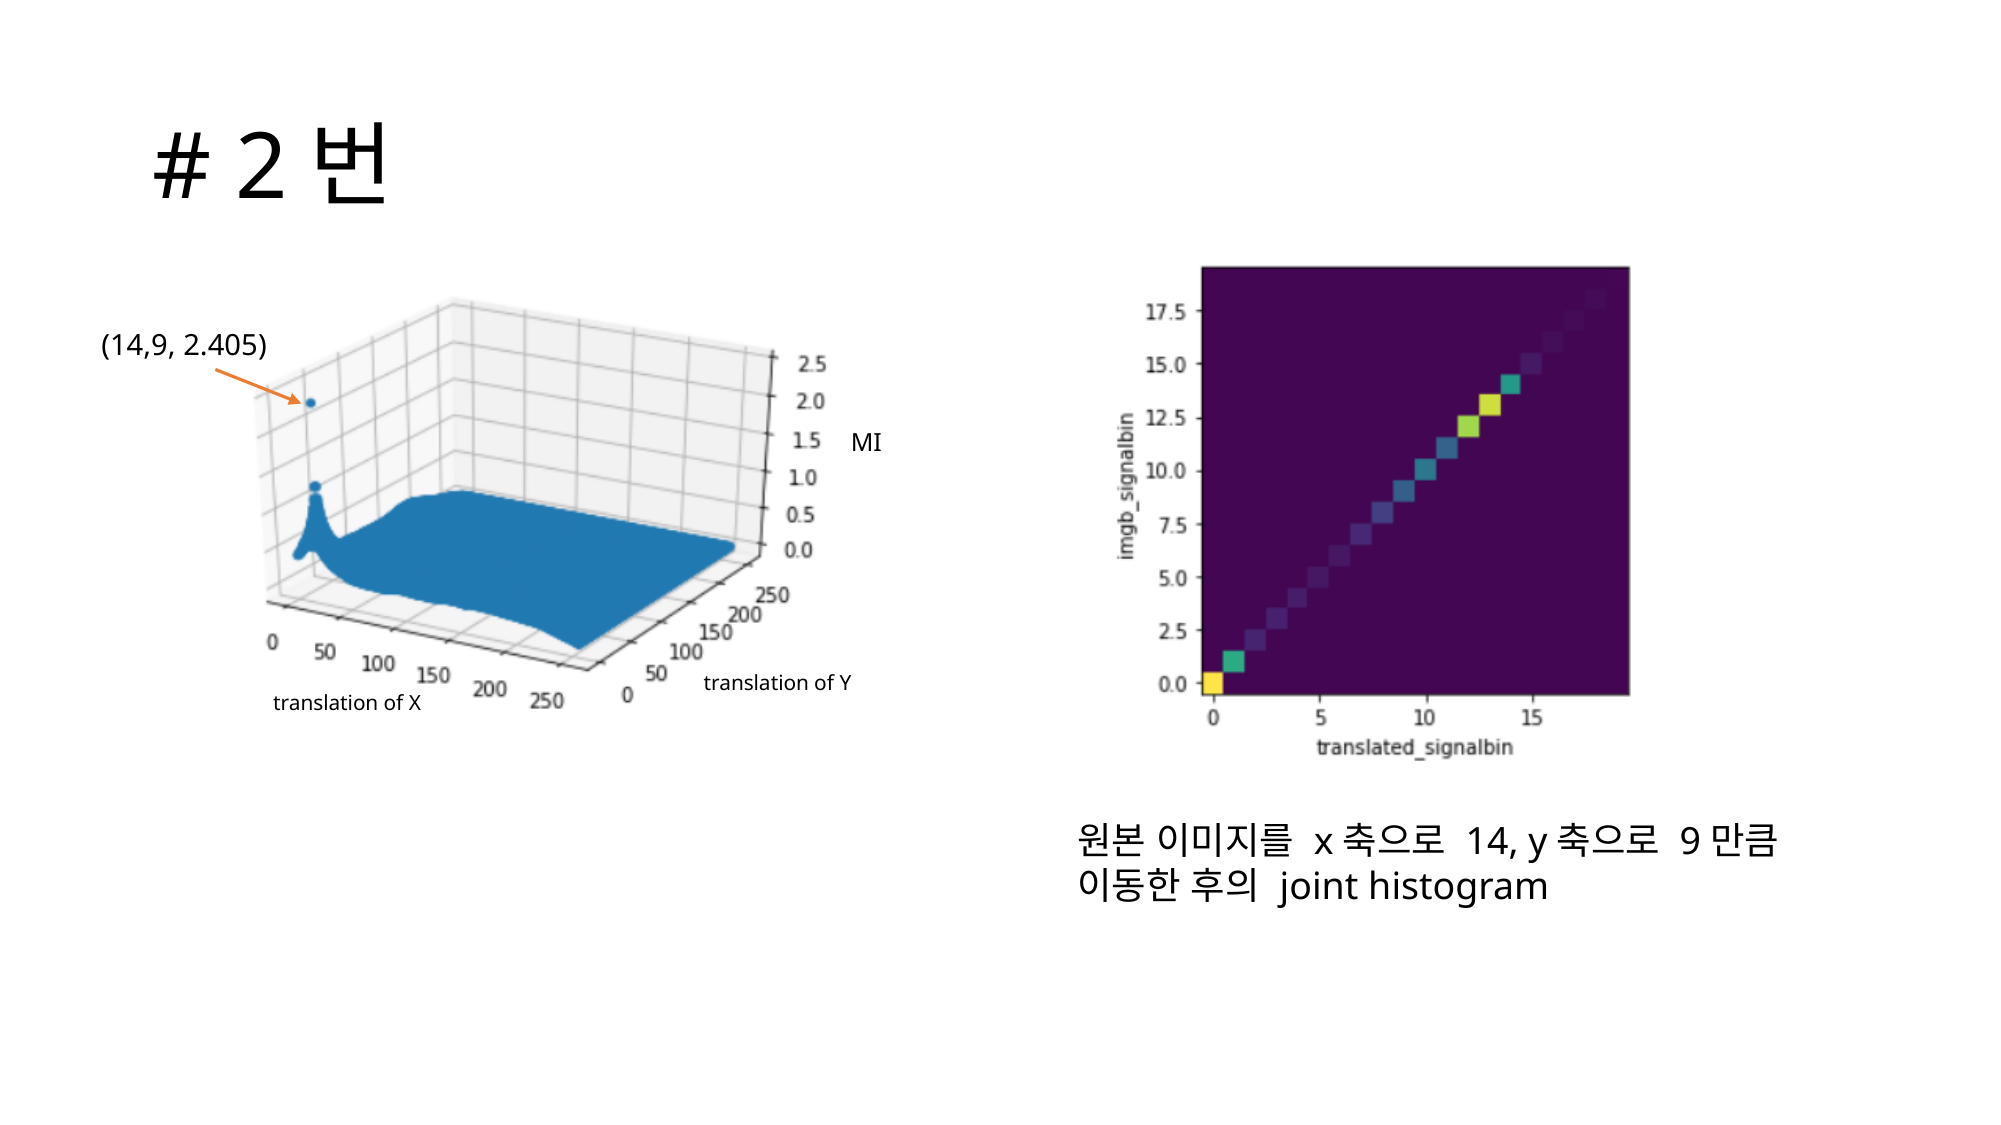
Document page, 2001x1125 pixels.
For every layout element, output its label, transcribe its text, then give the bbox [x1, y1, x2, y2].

text_box 원본 이미지를 x축으로 14, y축으로 9만큼 이동한 후의 joint histogram [1062, 809, 1800, 915]
title # 2번 [137, 59, 1863, 278]
text_box translation of Y [837, 662, 884, 702]
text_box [215, 369, 302, 404]
picture [198, 277, 837, 723]
picture [1080, 263, 1645, 772]
text_box MI [837, 419, 926, 464]
text_box (14,9, 2.405) [86, 319, 198, 369]
